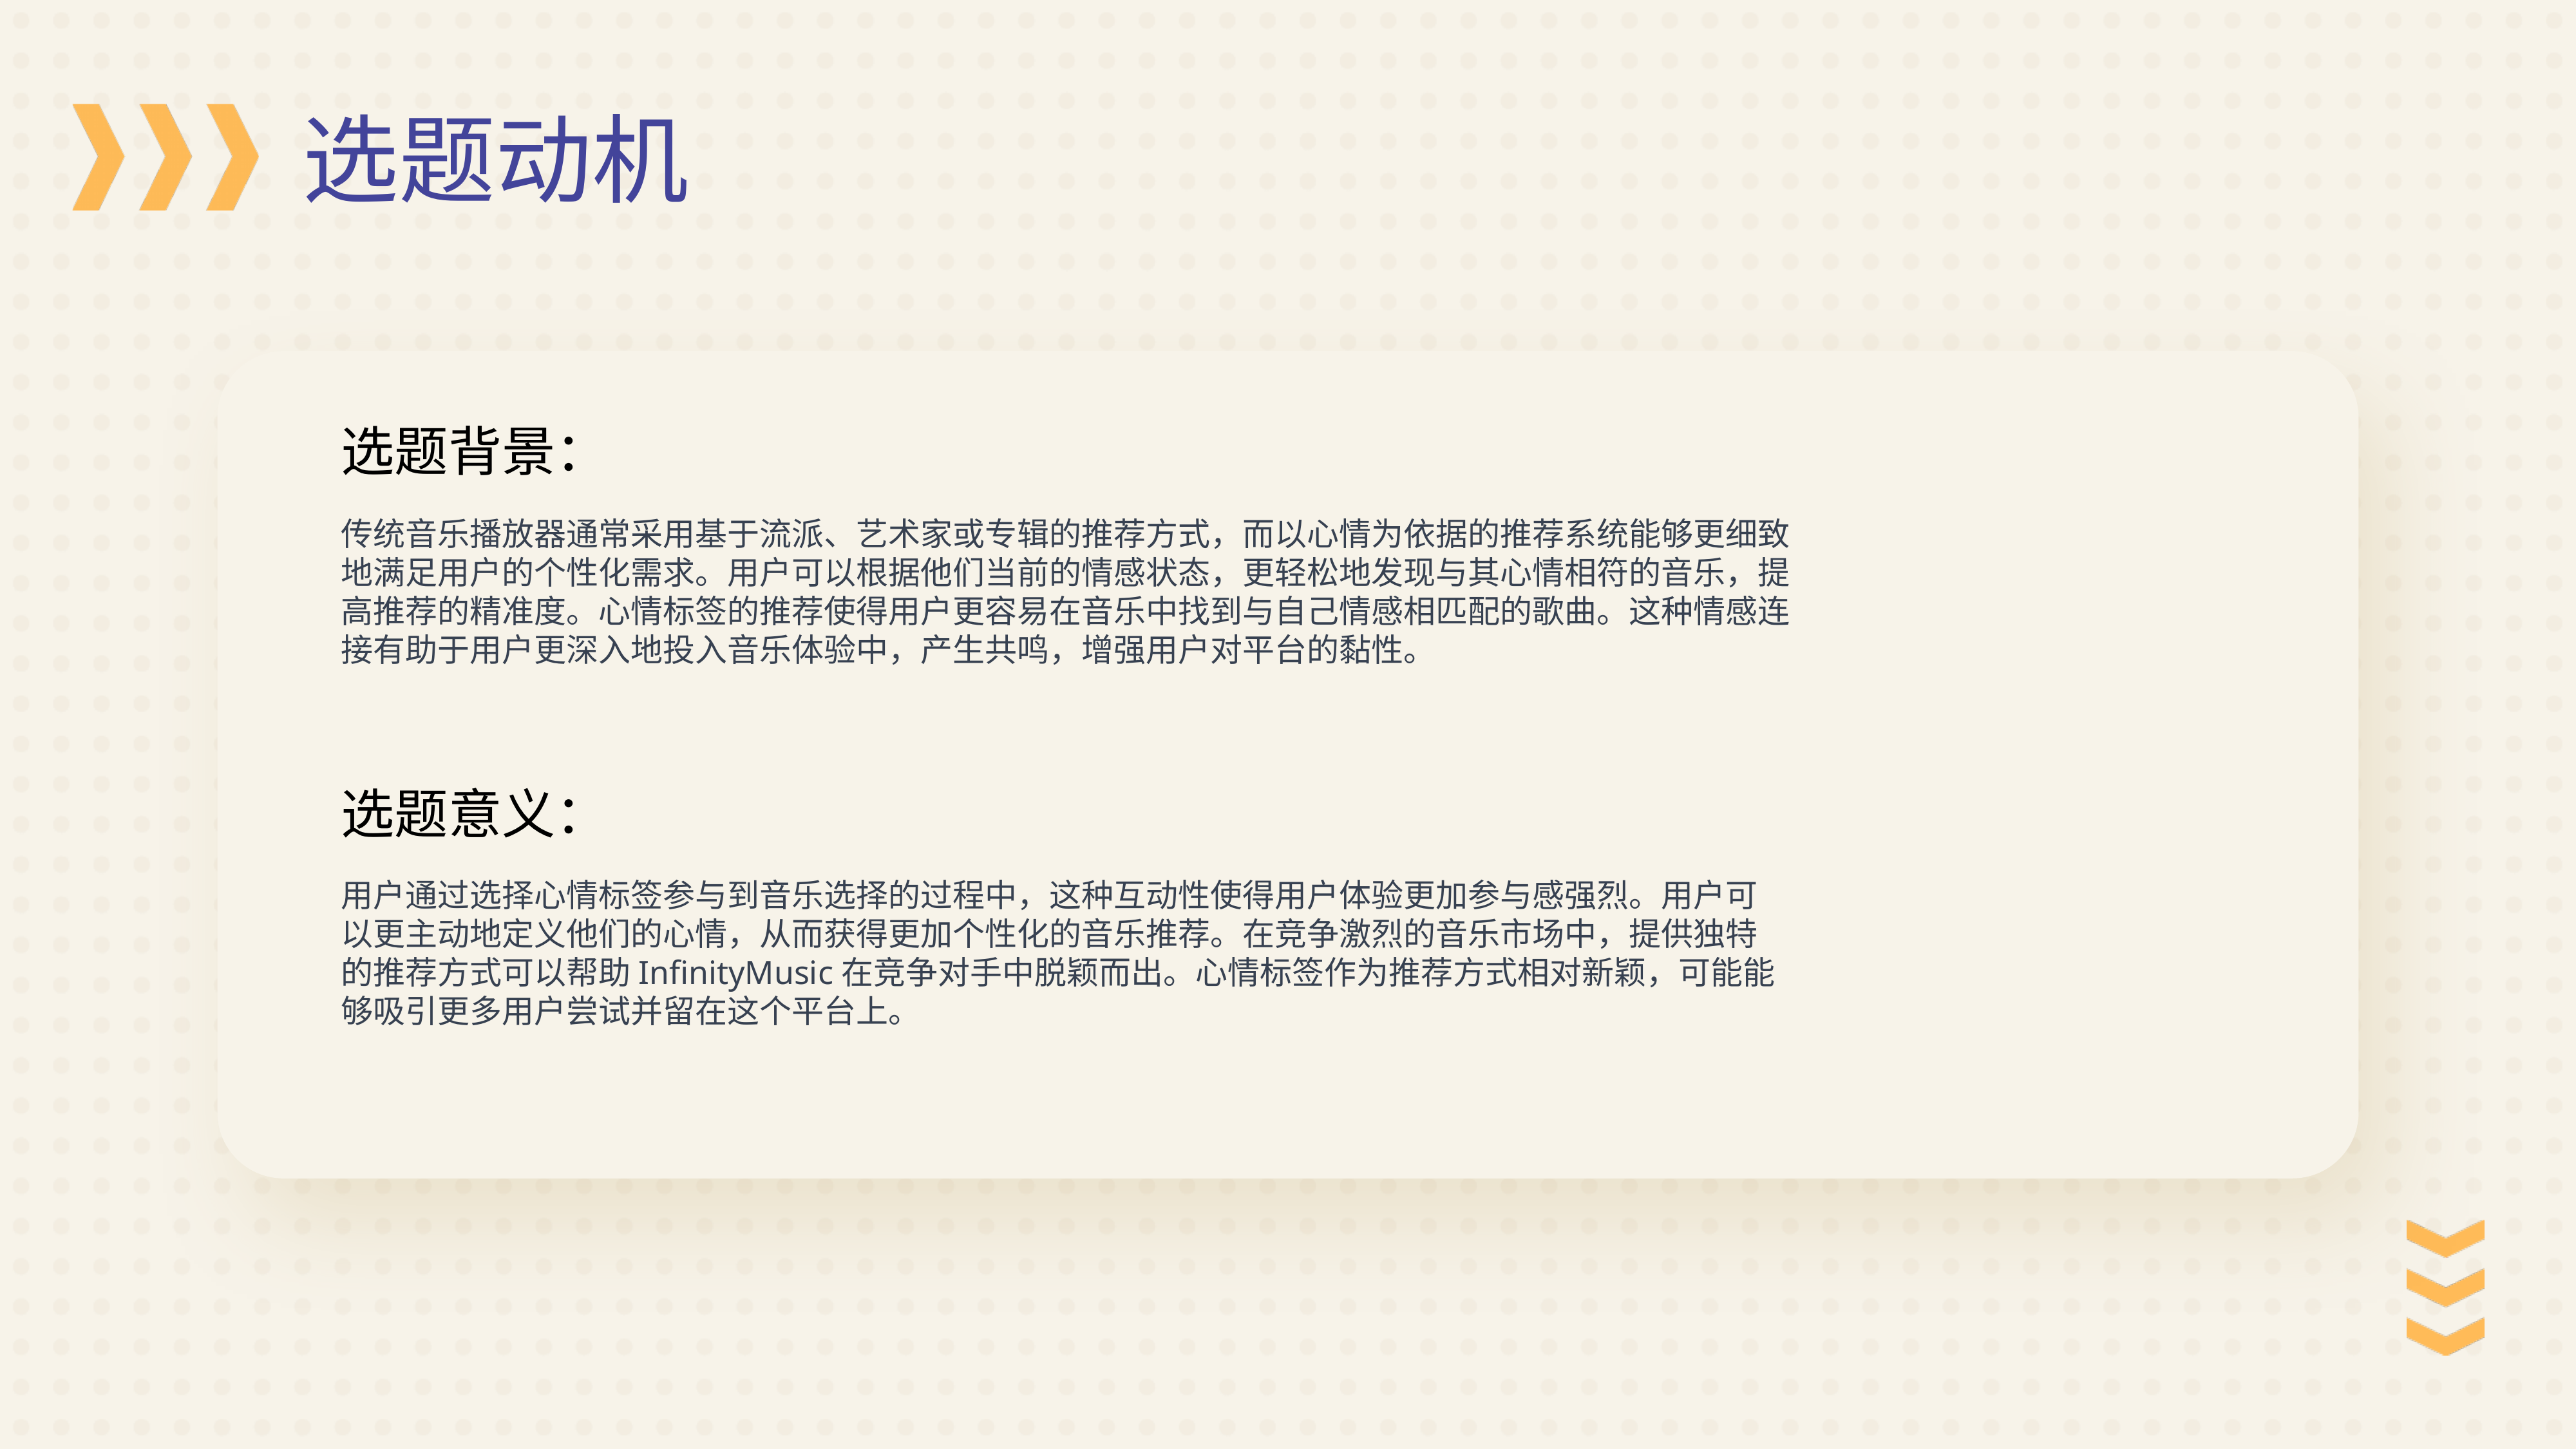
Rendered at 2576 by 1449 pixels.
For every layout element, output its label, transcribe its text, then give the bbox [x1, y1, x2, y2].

text_box 选题意义： [331, 775, 883, 849]
text_box 传统音乐播放器通常采用基于流派、艺术家或专辑的推荐方式，而以心情为依据的推荐系统能够更细致地满足用户的个性化需求。用户可以根据他们当前的情感状态，更轻松地发现与其心情相符的音乐，提高推荐的精准度。心情标签的推荐使得用户更容易在音乐中找到与自己情感相匹配的歌曲。这种情感连接有助于用户更深入地投入音乐体验中，产生共鸣，增强用户对平台的黏性。 [331, 508, 1821, 673]
text_box [216, 350, 2360, 1180]
picture [0, 0, 2576, 1449]
text_box 选题背景： [331, 412, 1088, 487]
text_box 用户通过选择心情标签参与到音乐选择的过程中，这种互动性使得用户体验更加参与感强烈。用户可以更主动地定义他们的心情，从而获得更加个性化的音乐推荐。在竞争激烈的音乐市场中，提供独特的推荐方式可以帮助InfinityMusic在竞争对手中脱颖而出。心情标签作为推荐方式相对新颖，可能能够吸引更多用户尝试并留在这个平台上。 [331, 869, 1790, 1034]
list 选题动机 [292, 93, 2434, 221]
